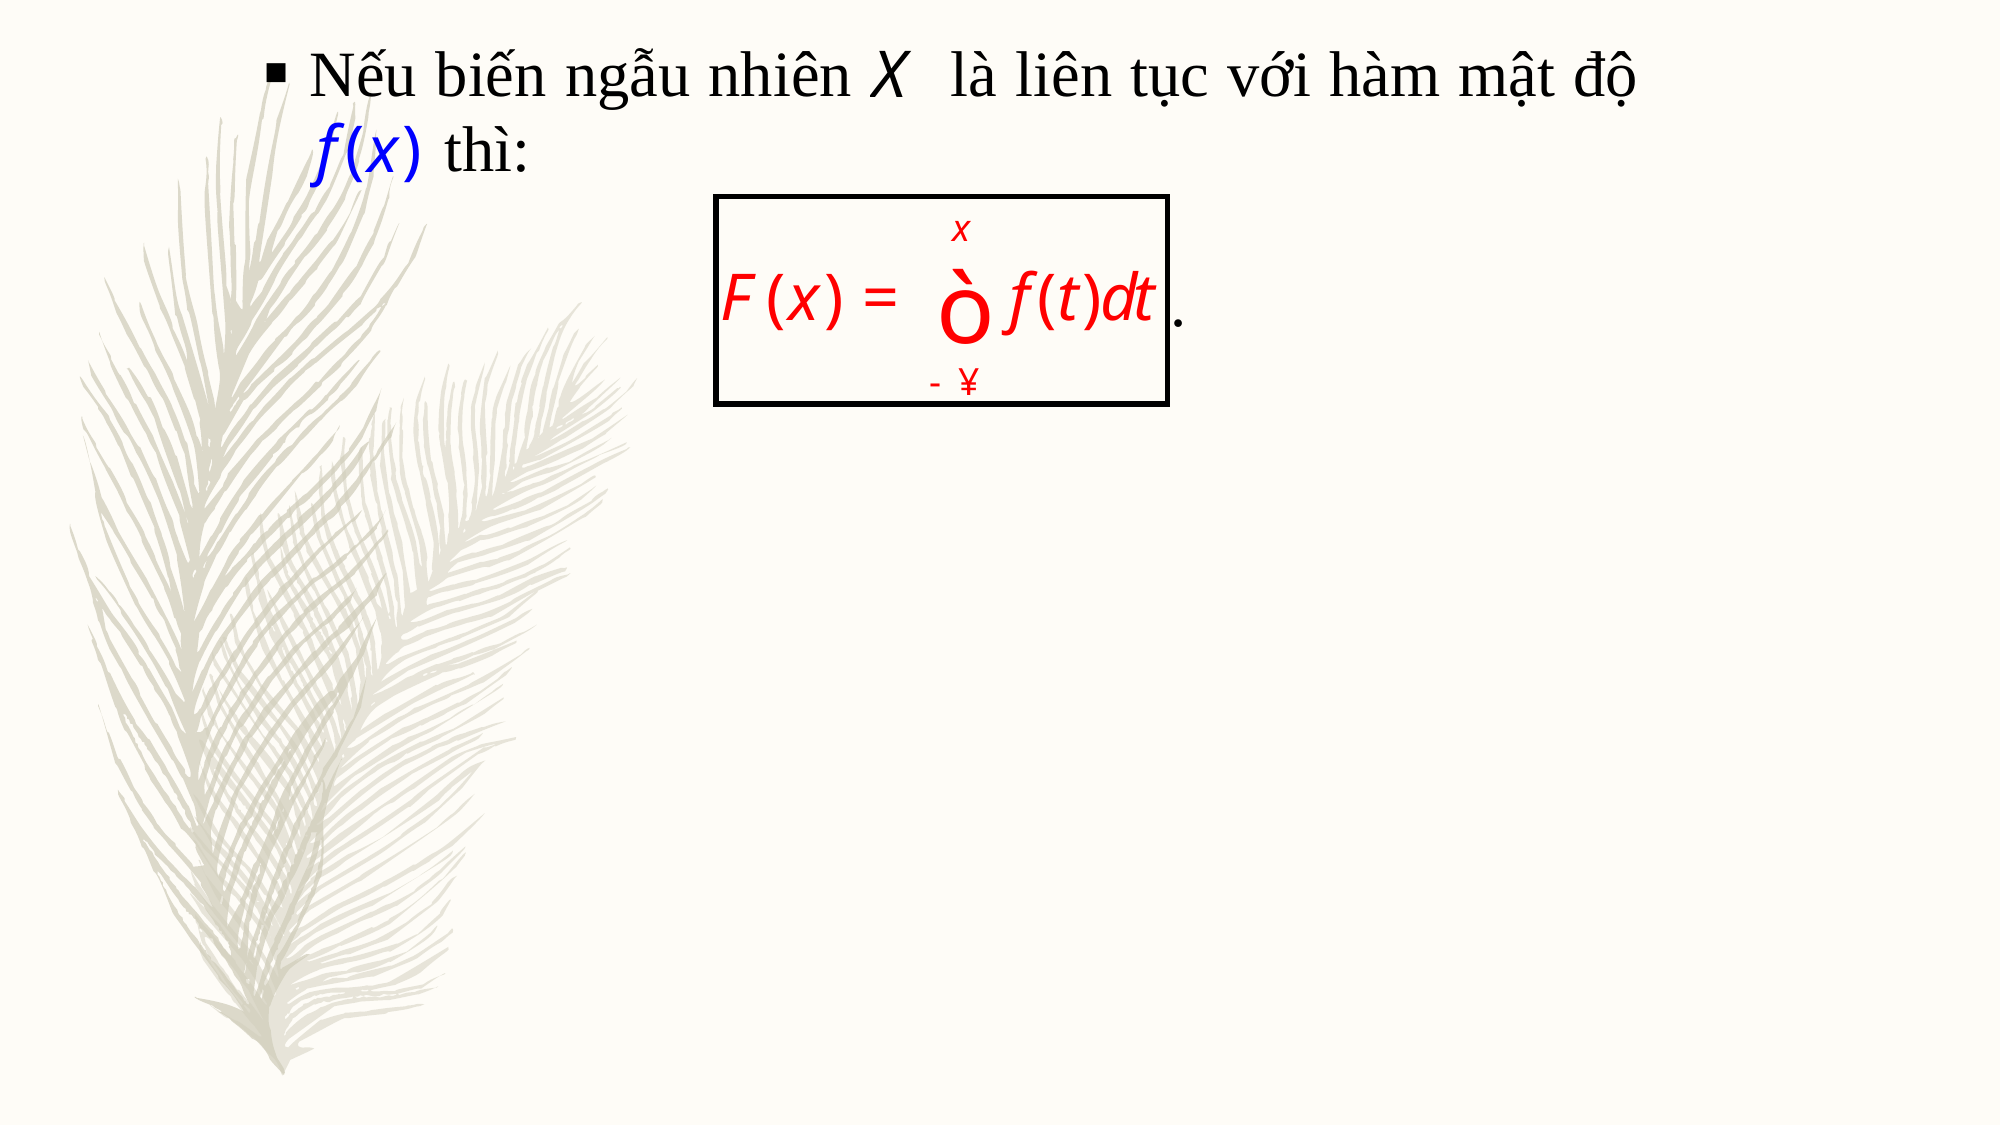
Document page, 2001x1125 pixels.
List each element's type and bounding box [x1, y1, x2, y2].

picture [162, 37, 1638, 408]
